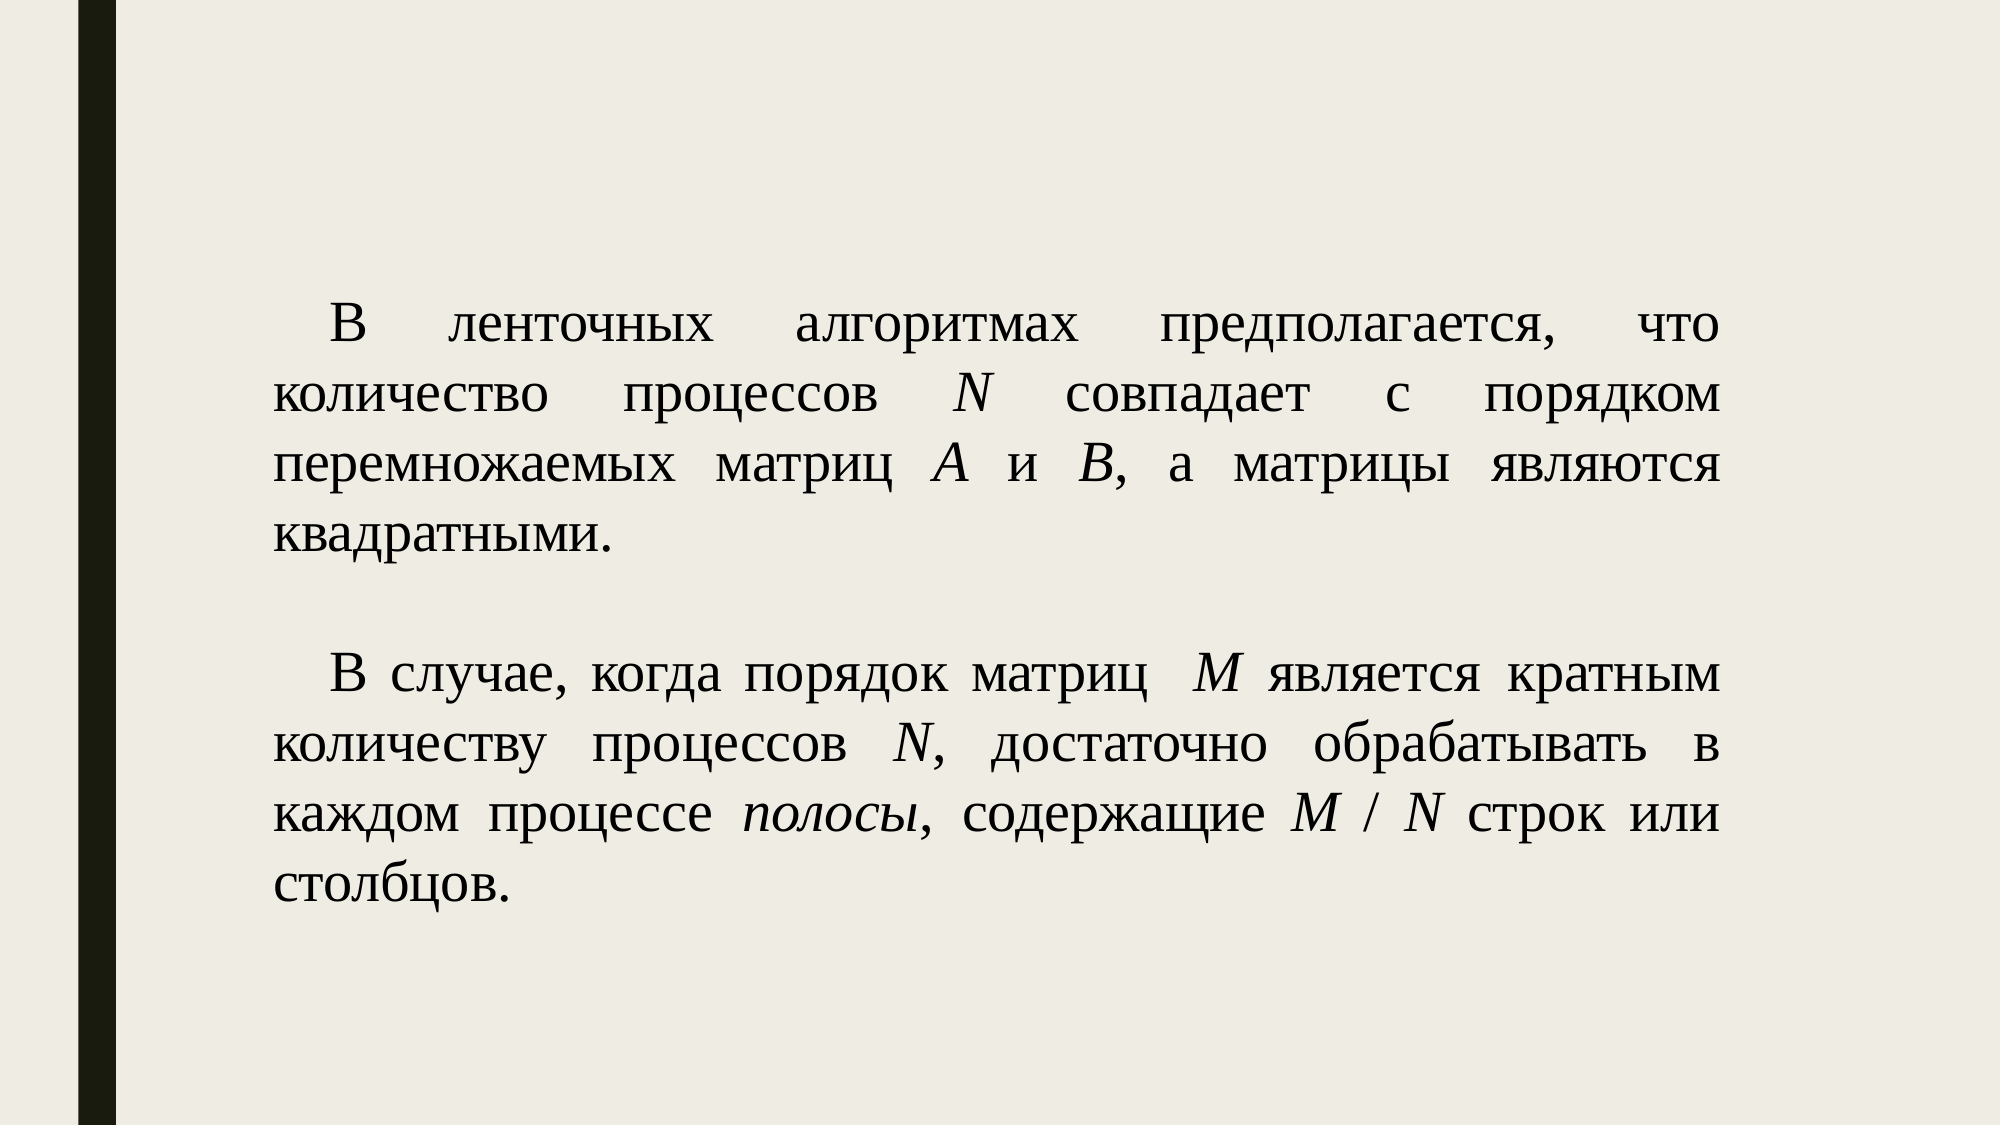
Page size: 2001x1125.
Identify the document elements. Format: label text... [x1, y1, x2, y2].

text_box В ленточных алгоритмах предполагается, что количество процессов N совпадает с порядком перемножаемых матриц A и B, а матрицы являются квадратными. В случае, когда порядок матриц M является кратным количеству процессов N, достаточно обрабатывать в каждом процессе полосы, содержащие M / N строк или столбцов. [256, 275, 1737, 921]
